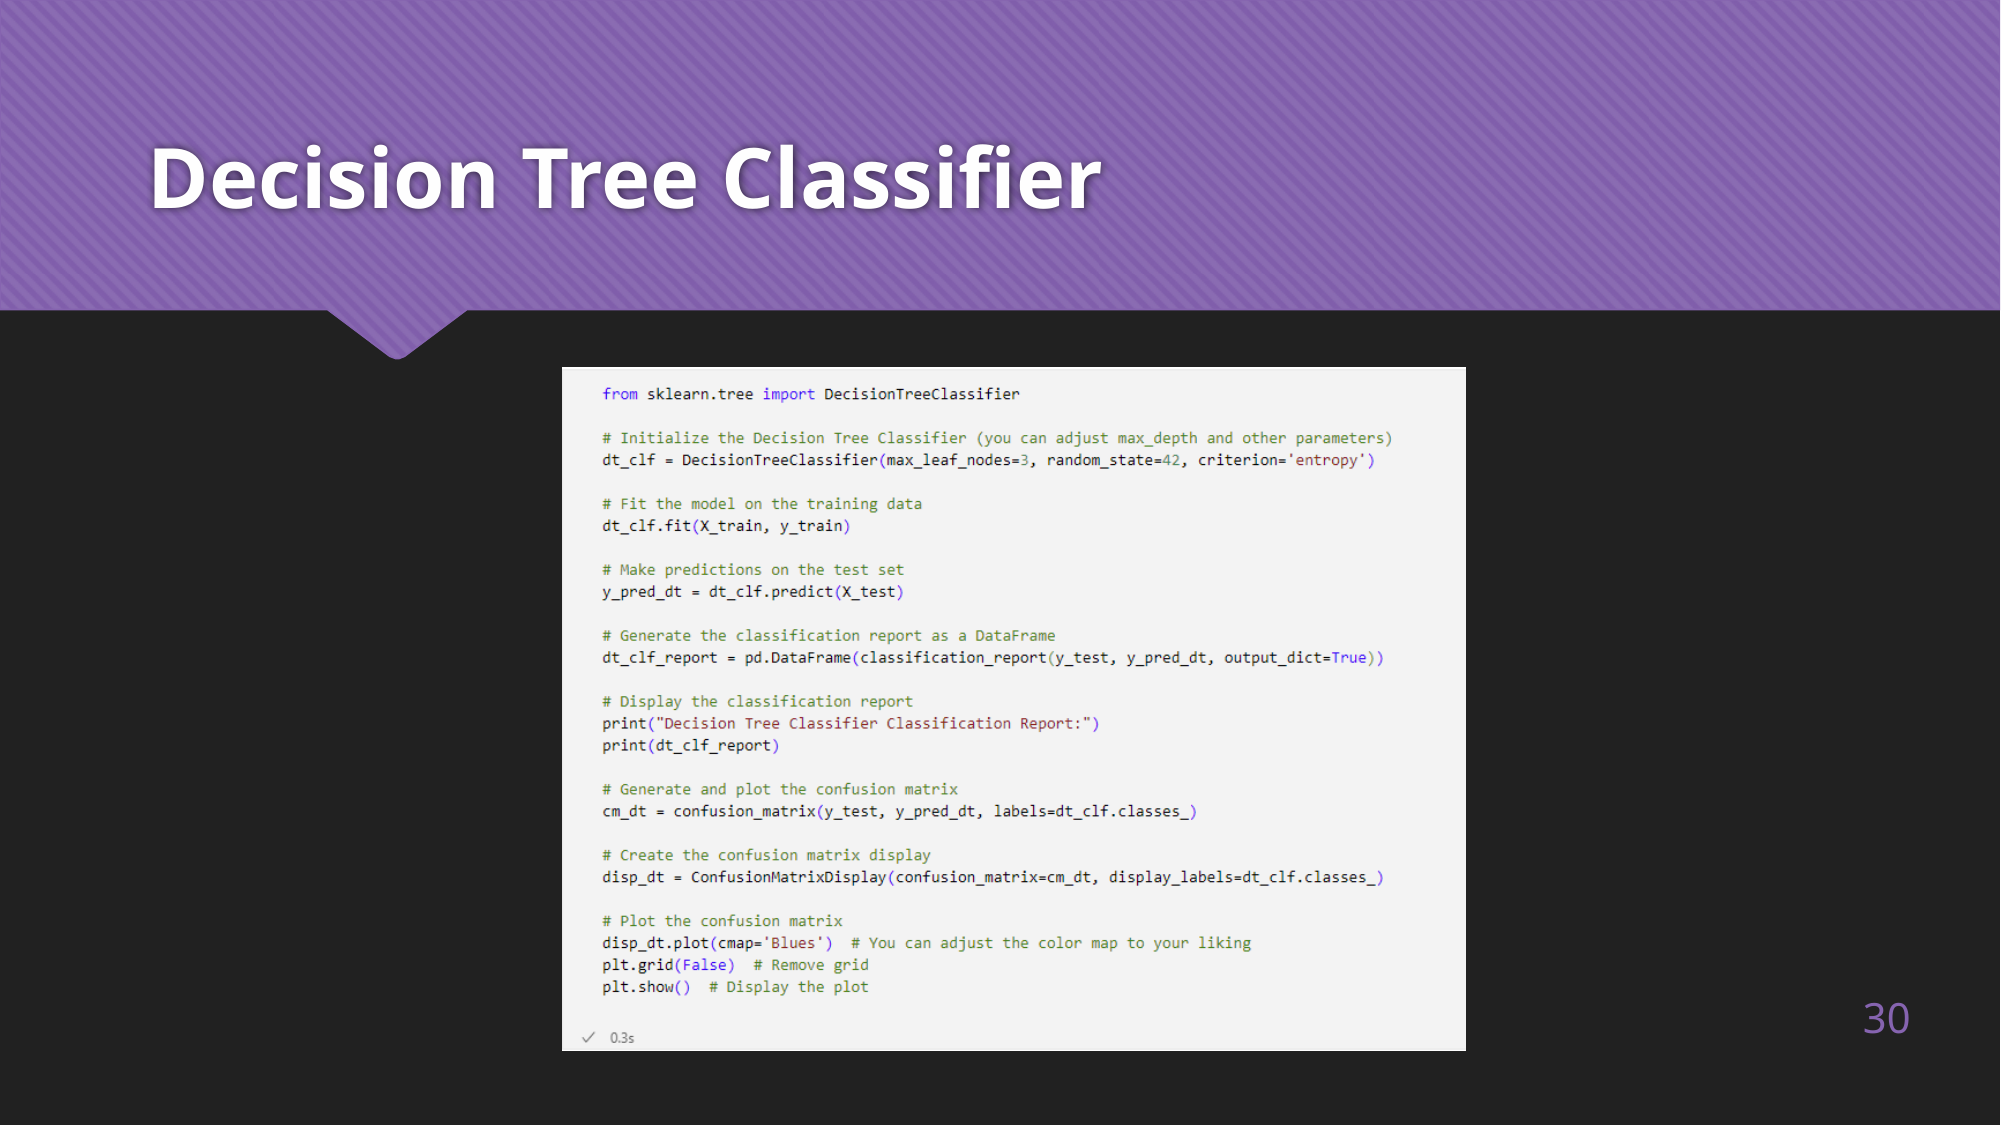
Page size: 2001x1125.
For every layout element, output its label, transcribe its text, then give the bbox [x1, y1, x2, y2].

picture [562, 367, 1466, 1052]
slide_number 30 [1751, 970, 1926, 1051]
title Decision Tree Classifier [132, 73, 1868, 233]
